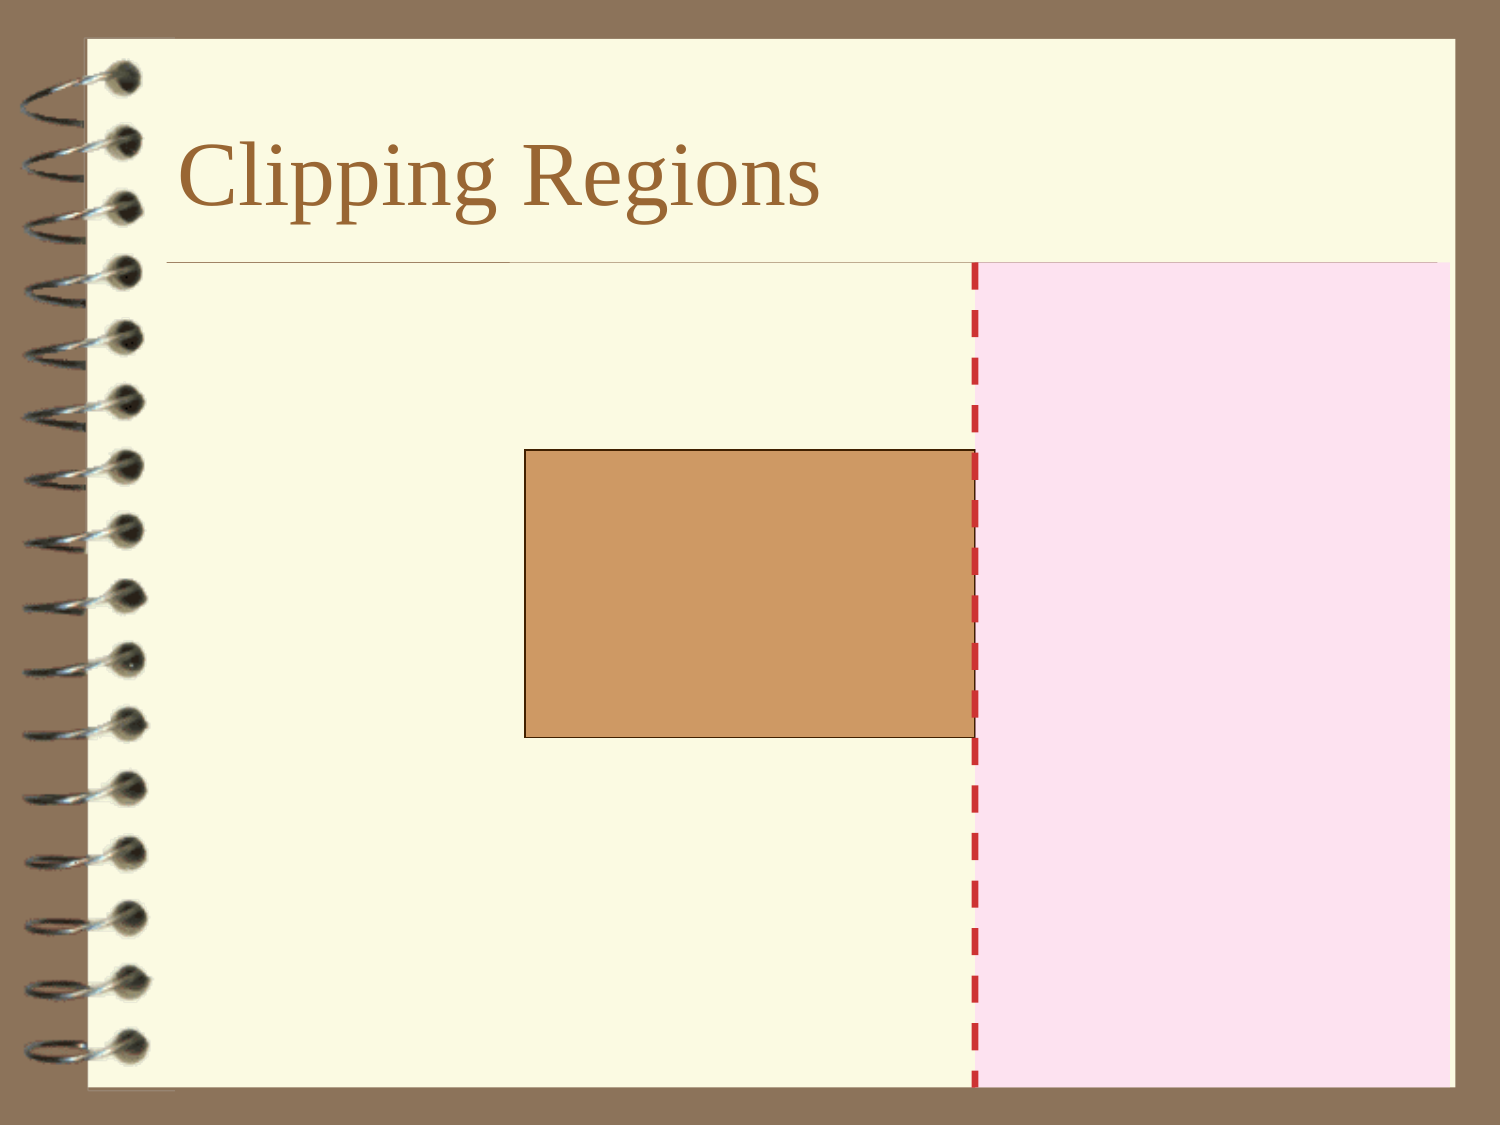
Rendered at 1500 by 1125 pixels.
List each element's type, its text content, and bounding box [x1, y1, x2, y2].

title Clipping Regions [162, 75, 1438, 263]
text_box [524, 449, 975, 738]
picture [0, 0, 175, 1125]
text_box [975, 262, 1450, 1088]
